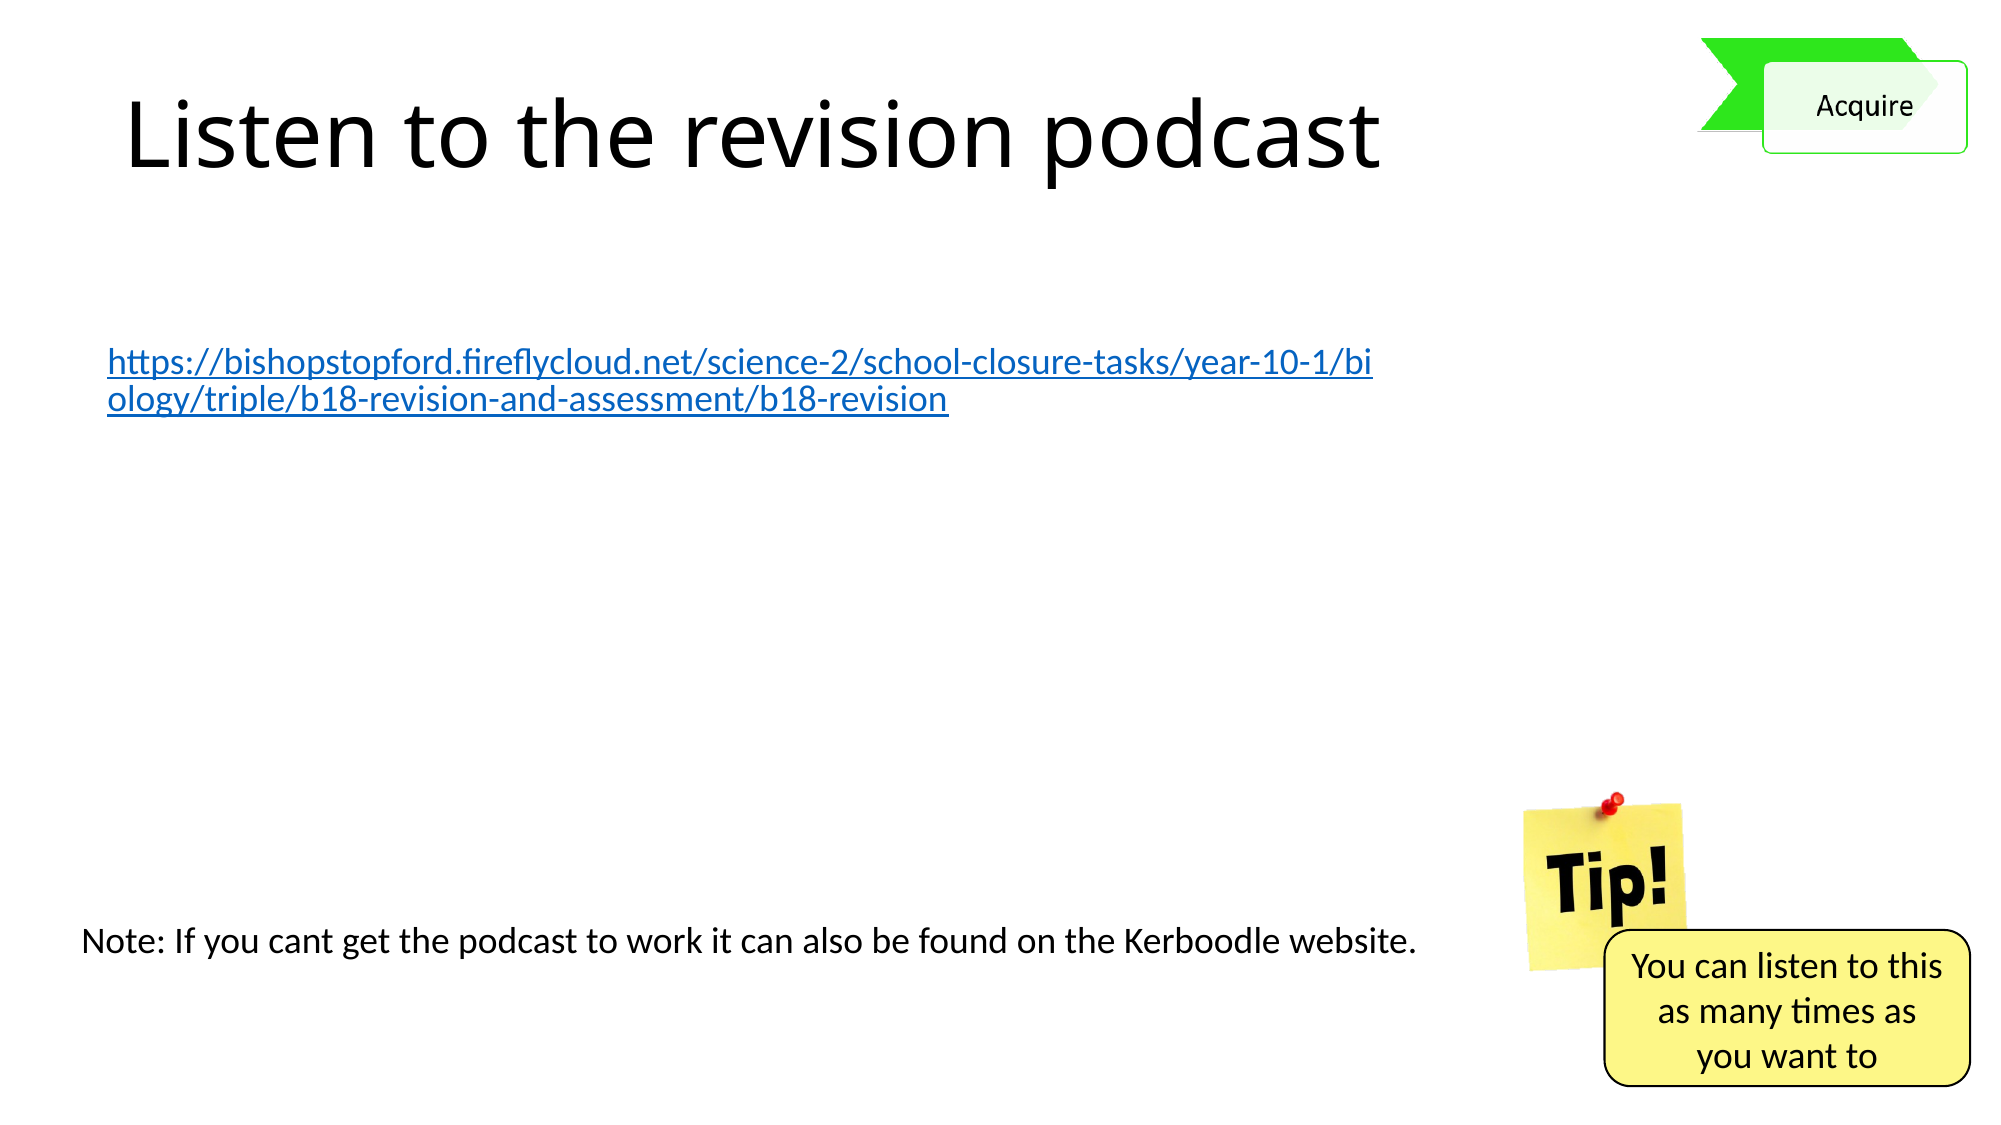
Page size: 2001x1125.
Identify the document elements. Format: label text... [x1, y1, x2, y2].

picture [1695, 28, 1971, 172]
text_box You can listen to this as many times as you want to [1603, 928, 1972, 1088]
picture [1507, 790, 1702, 980]
title Listen to the revision podcast [108, 29, 1834, 247]
text_box Note: If you cant get the podcast to work it can also be found on the Kerboodle website. [66, 908, 1485, 969]
text_box https://bishopstopford.fireflycloud.net/science-2/school-closure-tasks/year-10-1/biology/triple/b18-revision-and-assessment/b18-revision [92, 329, 1404, 390]
